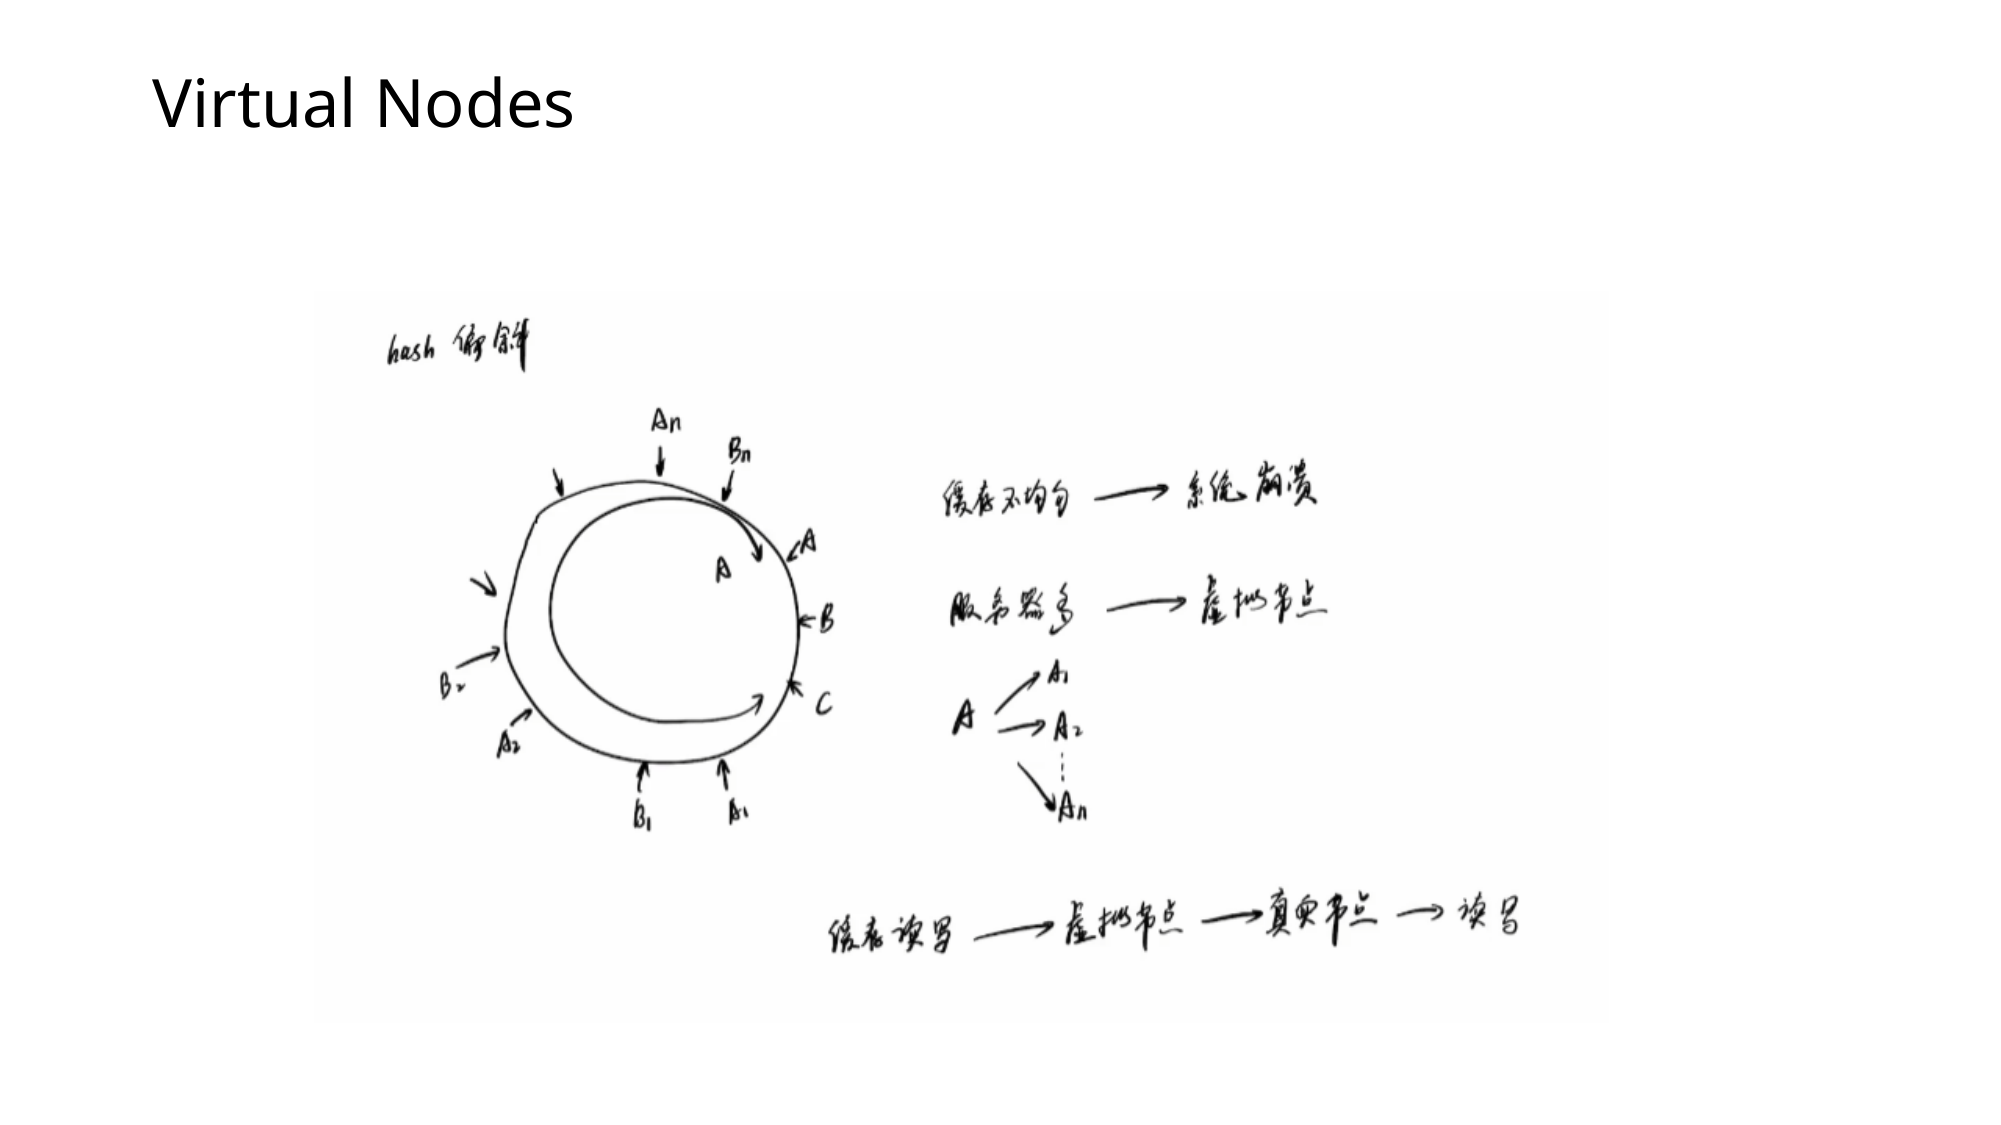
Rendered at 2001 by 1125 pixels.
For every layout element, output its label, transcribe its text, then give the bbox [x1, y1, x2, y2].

picture [314, 291, 1609, 1023]
title Virtual Nodes [137, 59, 1575, 152]
